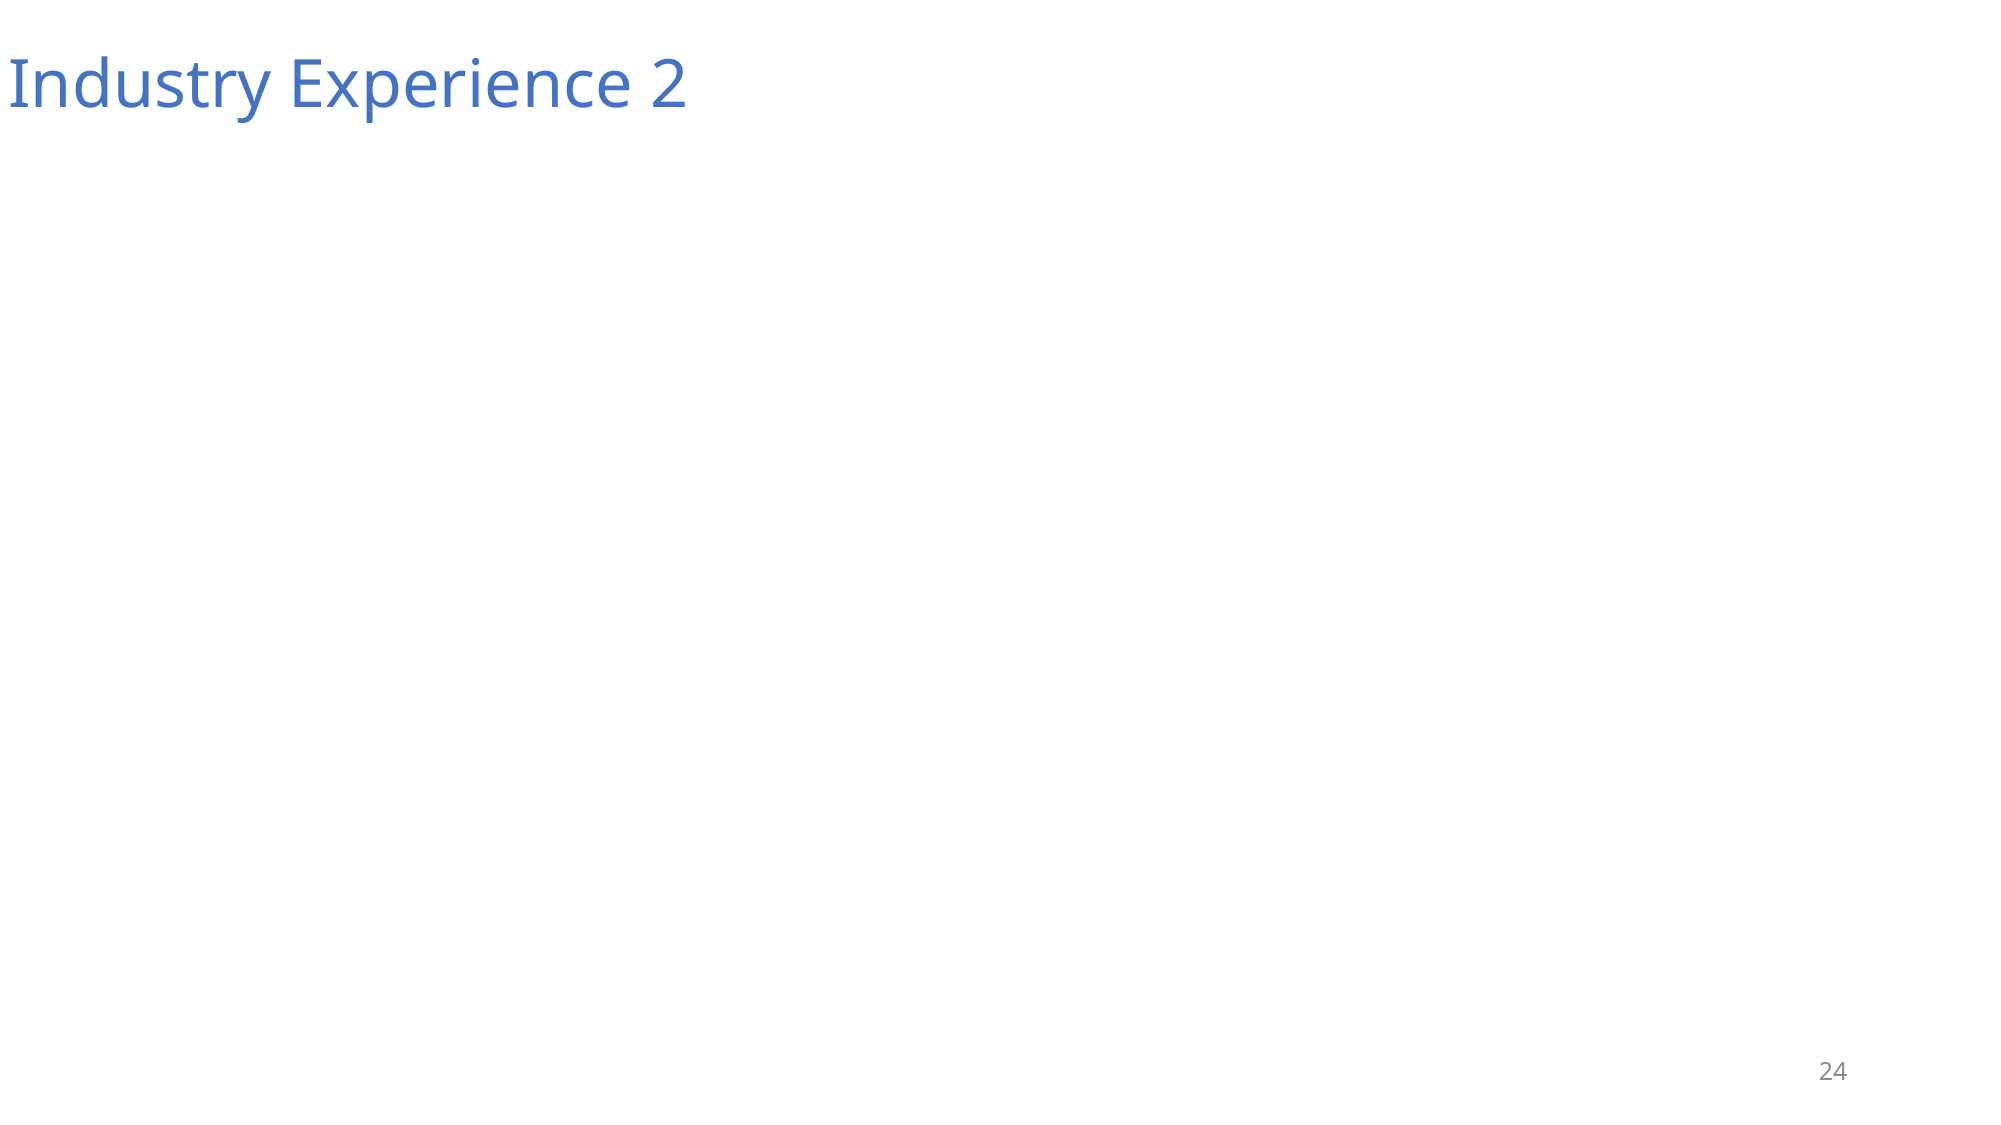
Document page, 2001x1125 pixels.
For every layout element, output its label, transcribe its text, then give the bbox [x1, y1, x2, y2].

slide_number 24 [1412, 1042, 1863, 1103]
text_box Industry Experience 2 [0, 33, 705, 129]
